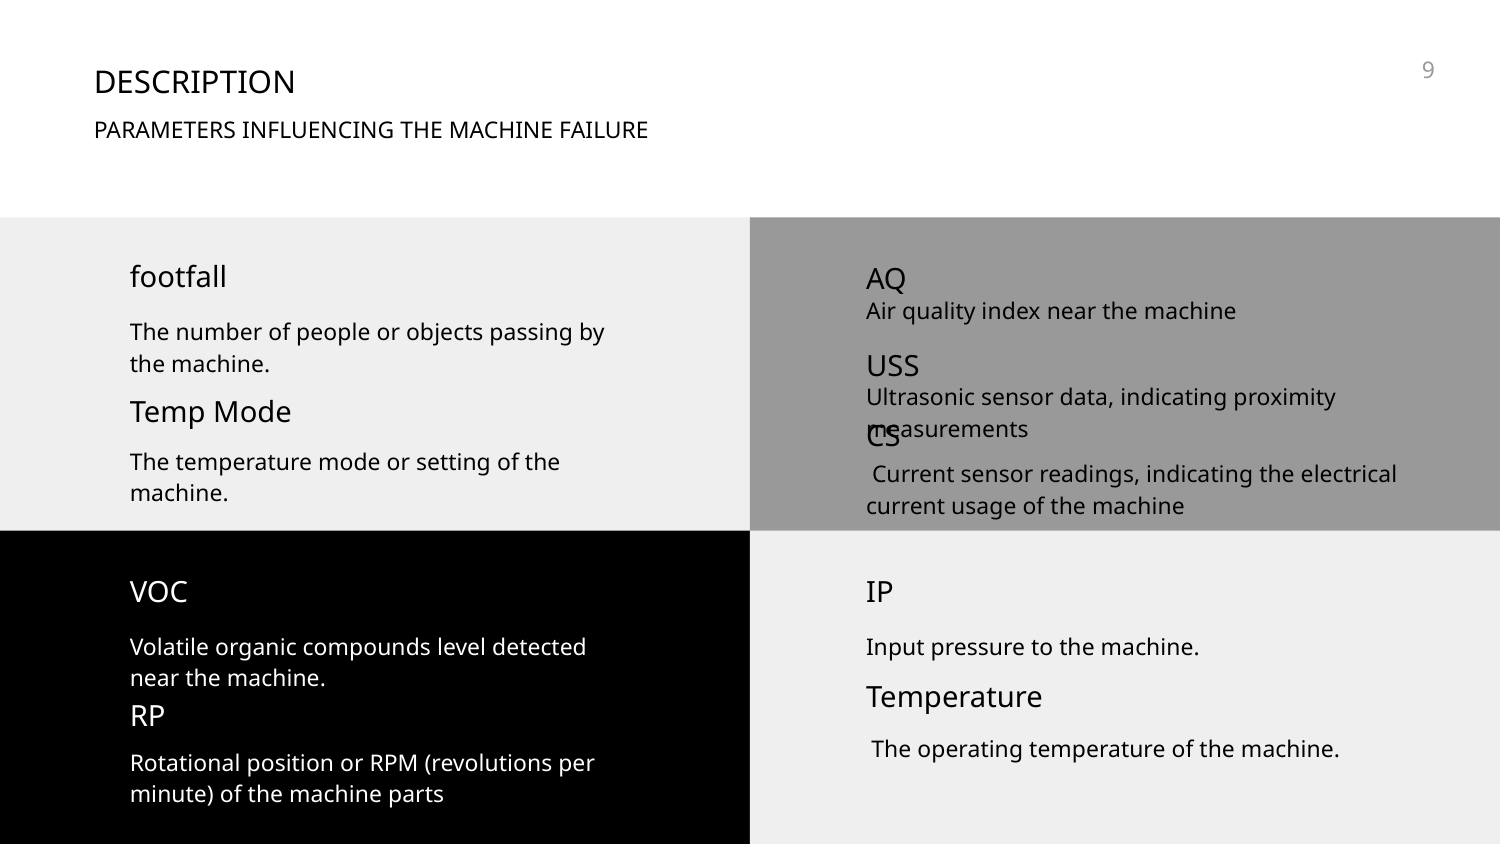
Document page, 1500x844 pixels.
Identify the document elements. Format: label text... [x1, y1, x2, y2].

text_box footfall [129, 258, 435, 300]
text_box AQ [865, 260, 1172, 317]
text_box RP [129, 697, 435, 744]
text_box The operating temperature of the machine. [871, 730, 1392, 844]
slide_number ‹#› [1392, 41, 1450, 71]
text_box The temperature mode or setting of the machine. [129, 443, 667, 513]
text_box IP [865, 573, 1172, 631]
text_box Air quality index near the machine [866, 292, 1398, 362]
subtitle DESCRIPTION [78, 47, 669, 100]
text_box Rotational position or RPM (revolutions per minute) of the machine parts [129, 744, 667, 814]
text_box VOC [129, 573, 435, 631]
list PARAMETERS INFLUENCING THE MACHINE FAILURE [78, 100, 880, 199]
text_box The number of people or objects passing by the machine. [129, 313, 667, 383]
text_box Current sensor readings, indicating the electrical current usage of the machine [866, 455, 1467, 526]
text_box Ultrasonic sensor data, indicating proximity measurements [866, 378, 1483, 449]
text_box CS [865, 417, 1172, 473]
text_box Volatile organic compounds level detected near the machine. [129, 628, 667, 698]
text_box Temp Mode [129, 393, 435, 434]
text_box USS [865, 347, 1172, 405]
text_box Input pressure to the machine. [865, 628, 1387, 730]
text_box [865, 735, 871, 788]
text_box Temperature [865, 678, 1172, 735]
